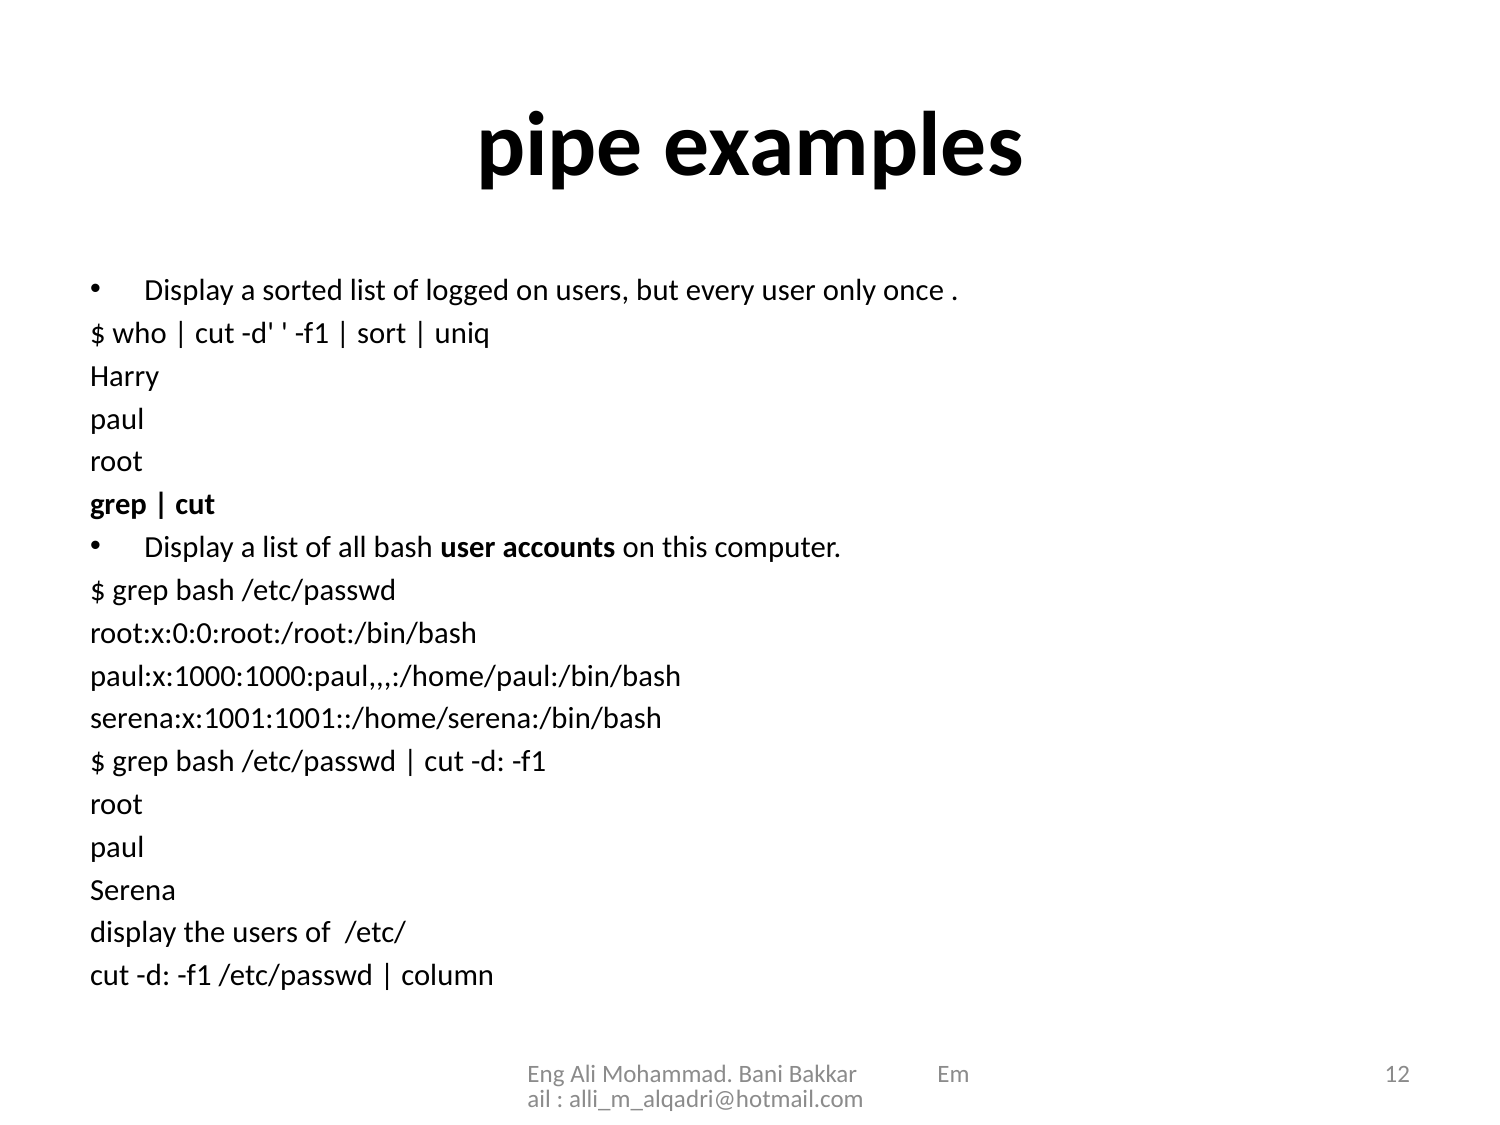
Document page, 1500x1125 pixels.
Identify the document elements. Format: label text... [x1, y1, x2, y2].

title pipe examples [75, 45, 1425, 233]
list Display a sorted list of logged on users, but every user only once . $ who | cut -d' ' -f1 | sort | uniq Harry paul root grep | cut Display a list of all bash user accounts on this computer. $ grep bash /etc/passwd root:x:0:0:root:/root:/bin/bash paul:x:1000:1000:paul,,,:/home/paul:/bin/bash serena:x:1001:1001::/home/serena:/bin/bash $ grep bash /etc/passwd | cut -d: -f1 root paul Serena display the users of /etc/ cut -d: -f1 /etc/passwd | column [75, 262, 1425, 1005]
slide_number 12 [1074, 1042, 1425, 1103]
footer Eng Ali Mohammad. Bani Bakkar Email : alli_m_alqadri@hotmail.com [512, 1042, 988, 1103]
